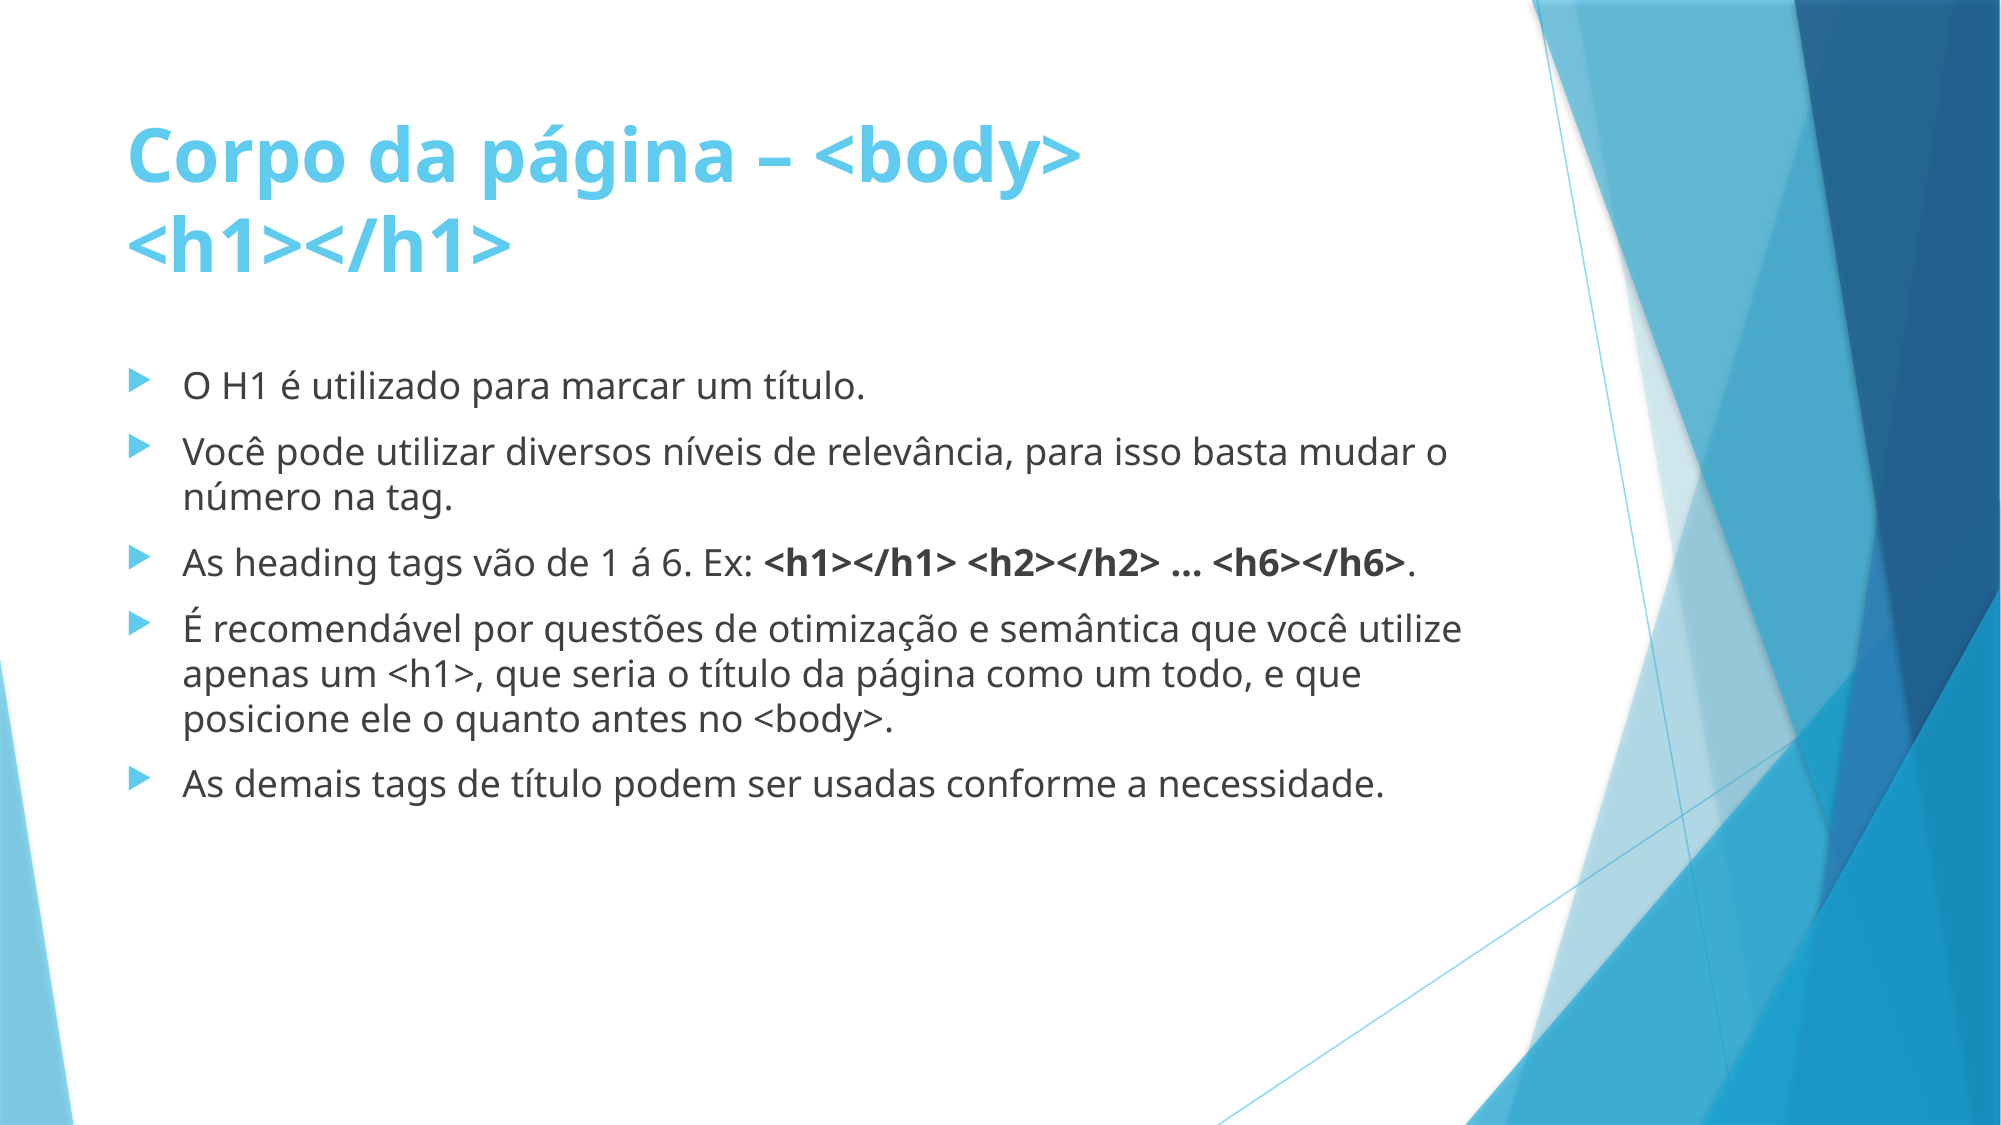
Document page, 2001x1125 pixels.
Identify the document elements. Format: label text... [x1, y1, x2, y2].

title Corpo da página – <body> <h1></h1> [111, 99, 1522, 317]
list O H1 é utilizado para marcar um título. Você pode utilizar diversos níveis de relevância, para isso basta mudar o número na tag. As heading tags vão de 1 á 6. Ex: <h1></h1> <h2></h2> … <h6></h6>. É recomendável por questões de otimização e semântica que você utilize apenas um <h1>, que seria o título da página como um todo, e que posicione ele o quanto antes no <body>. As demais tags de título podem ser usadas conforme a necessidade. [111, 354, 1522, 992]
